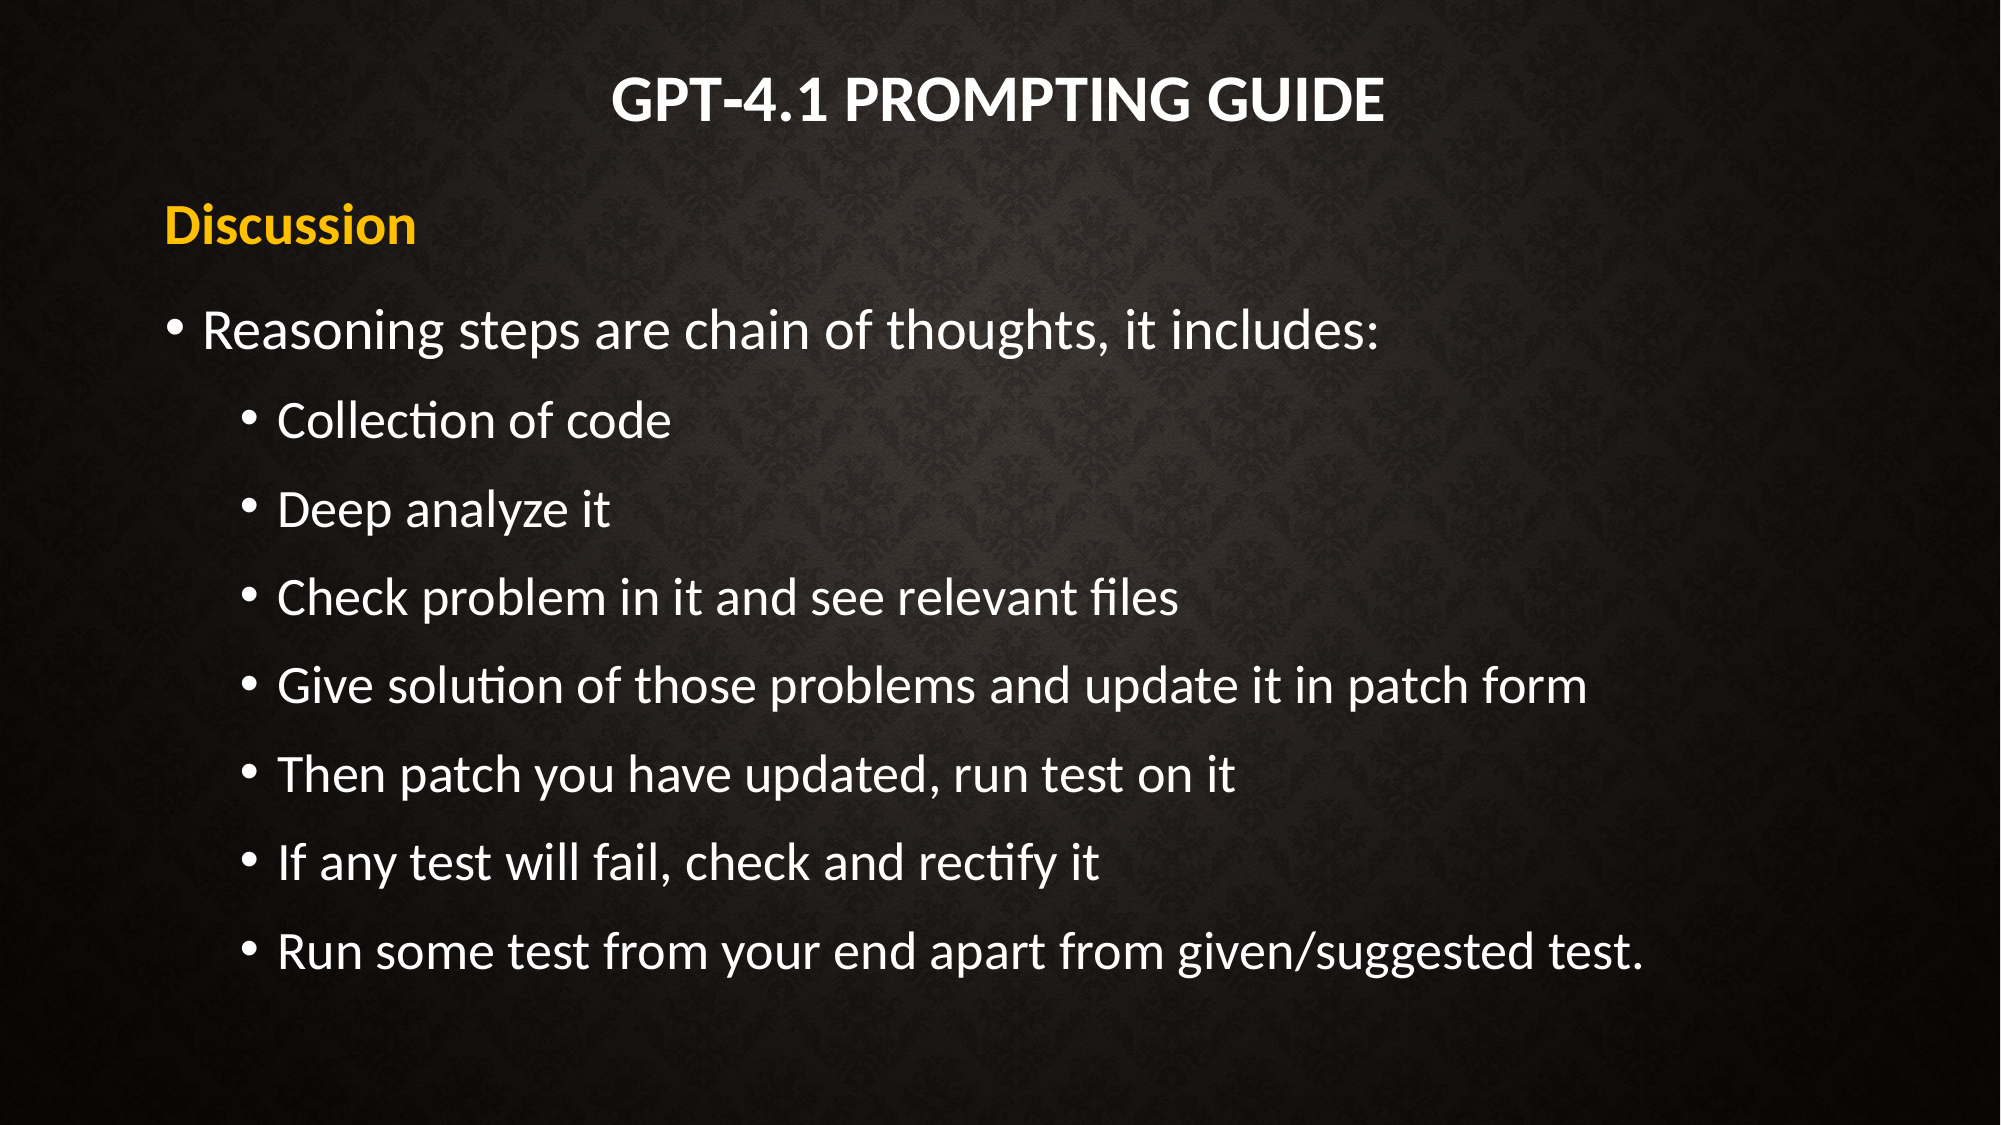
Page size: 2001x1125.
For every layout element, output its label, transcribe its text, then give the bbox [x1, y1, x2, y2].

list Discussion Reasoning steps are chain of thoughts, it includes: Collection of code Deep analyze it Check problem in it and see relevant files Give solution of those problems and update it in patch form Then patch you have updated, run test on it If any test will fail, check and rectify it Run some test from your end apart from given/suggested test. [149, 164, 1849, 1025]
title GPT‑4.1 Prompting Guide [149, 35, 1849, 164]
